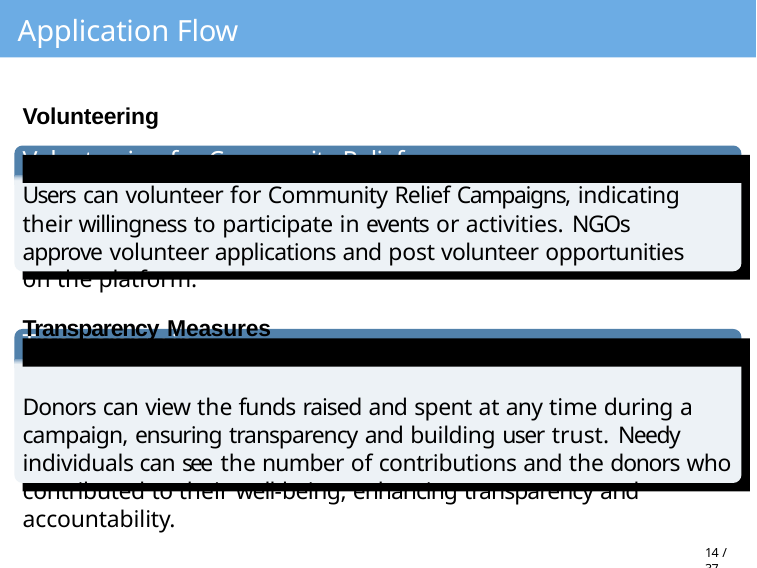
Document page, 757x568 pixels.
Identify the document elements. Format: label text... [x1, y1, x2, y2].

slide_number 10 / 37 [698, 548, 745, 568]
text_box Volunteering Users can volunteer for Community Relief Campaigns, indicating their willingness to participate in events or activities. NGOs approve volunteer applications and post volunteer opportunities on the platform. Transparency Measures Donors can view the funds raised and spent at any time during a campaign, ensuring transparency and building user trust. Needy individuals can see the number of contributions and the donors who contributed to their well-being, enhancing transparency and accountability. [20, 99, 750, 154]
text_box [14, 329, 20, 337]
text_box [14, 146, 20, 154]
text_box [14, 338, 751, 492]
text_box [14, 154, 751, 281]
text_box Volunteering Users can volunteer for Community Relief Campaigns, indicating their willingness to participate in events or activities. NGOs approve volunteer applications and post volunteer opportunities on the platform. Transparency Measures Donors can view the funds raised and spent at any time during a campaign, ensuring transparency and building user trust. Needy individuals can see the number of contributions and the donors who contributed to their well-being, enhancing transparency and accountability. [20, 498, 750, 533]
title Application Flow [15, 9, 267, 108]
text_box Volunteering Users can volunteer for Community Relief Campaigns, indicating their willingness to participate in events or activities. NGOs approve volunteer applications and post volunteer opportunities on the platform. Transparency Measures Donors can view the funds raised and spent at any time during a campaign, ensuring transparency and building user trust. Needy individuals can see the number of contributions and the donors who contributed to their well-being, enhancing transparency and accountability. [20, 288, 750, 337]
